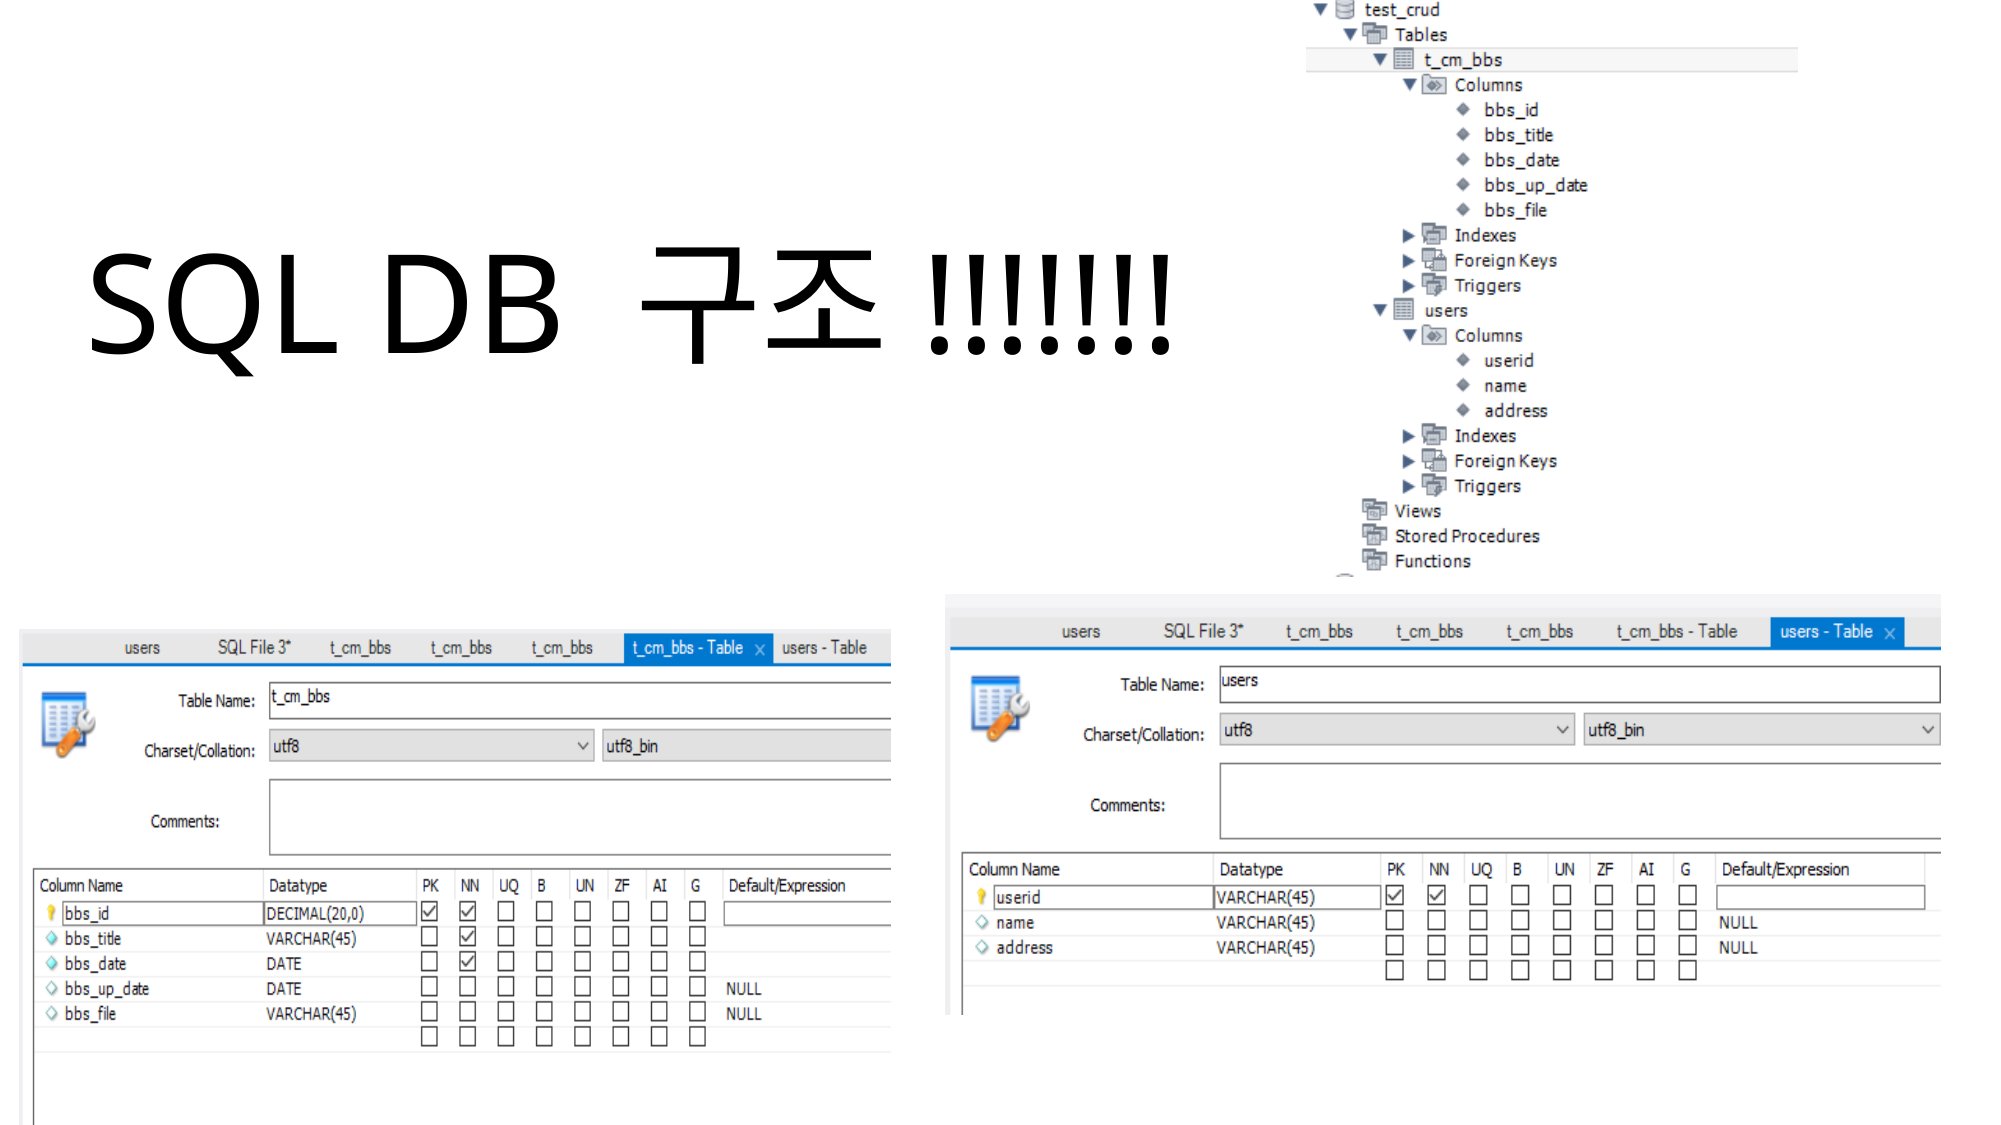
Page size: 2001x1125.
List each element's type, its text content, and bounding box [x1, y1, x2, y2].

text_box SQL DB 구조!!!!!!! [70, 209, 1306, 389]
picture [18, 629, 891, 1125]
picture [1306, 0, 1798, 577]
picture [945, 594, 1941, 1015]
